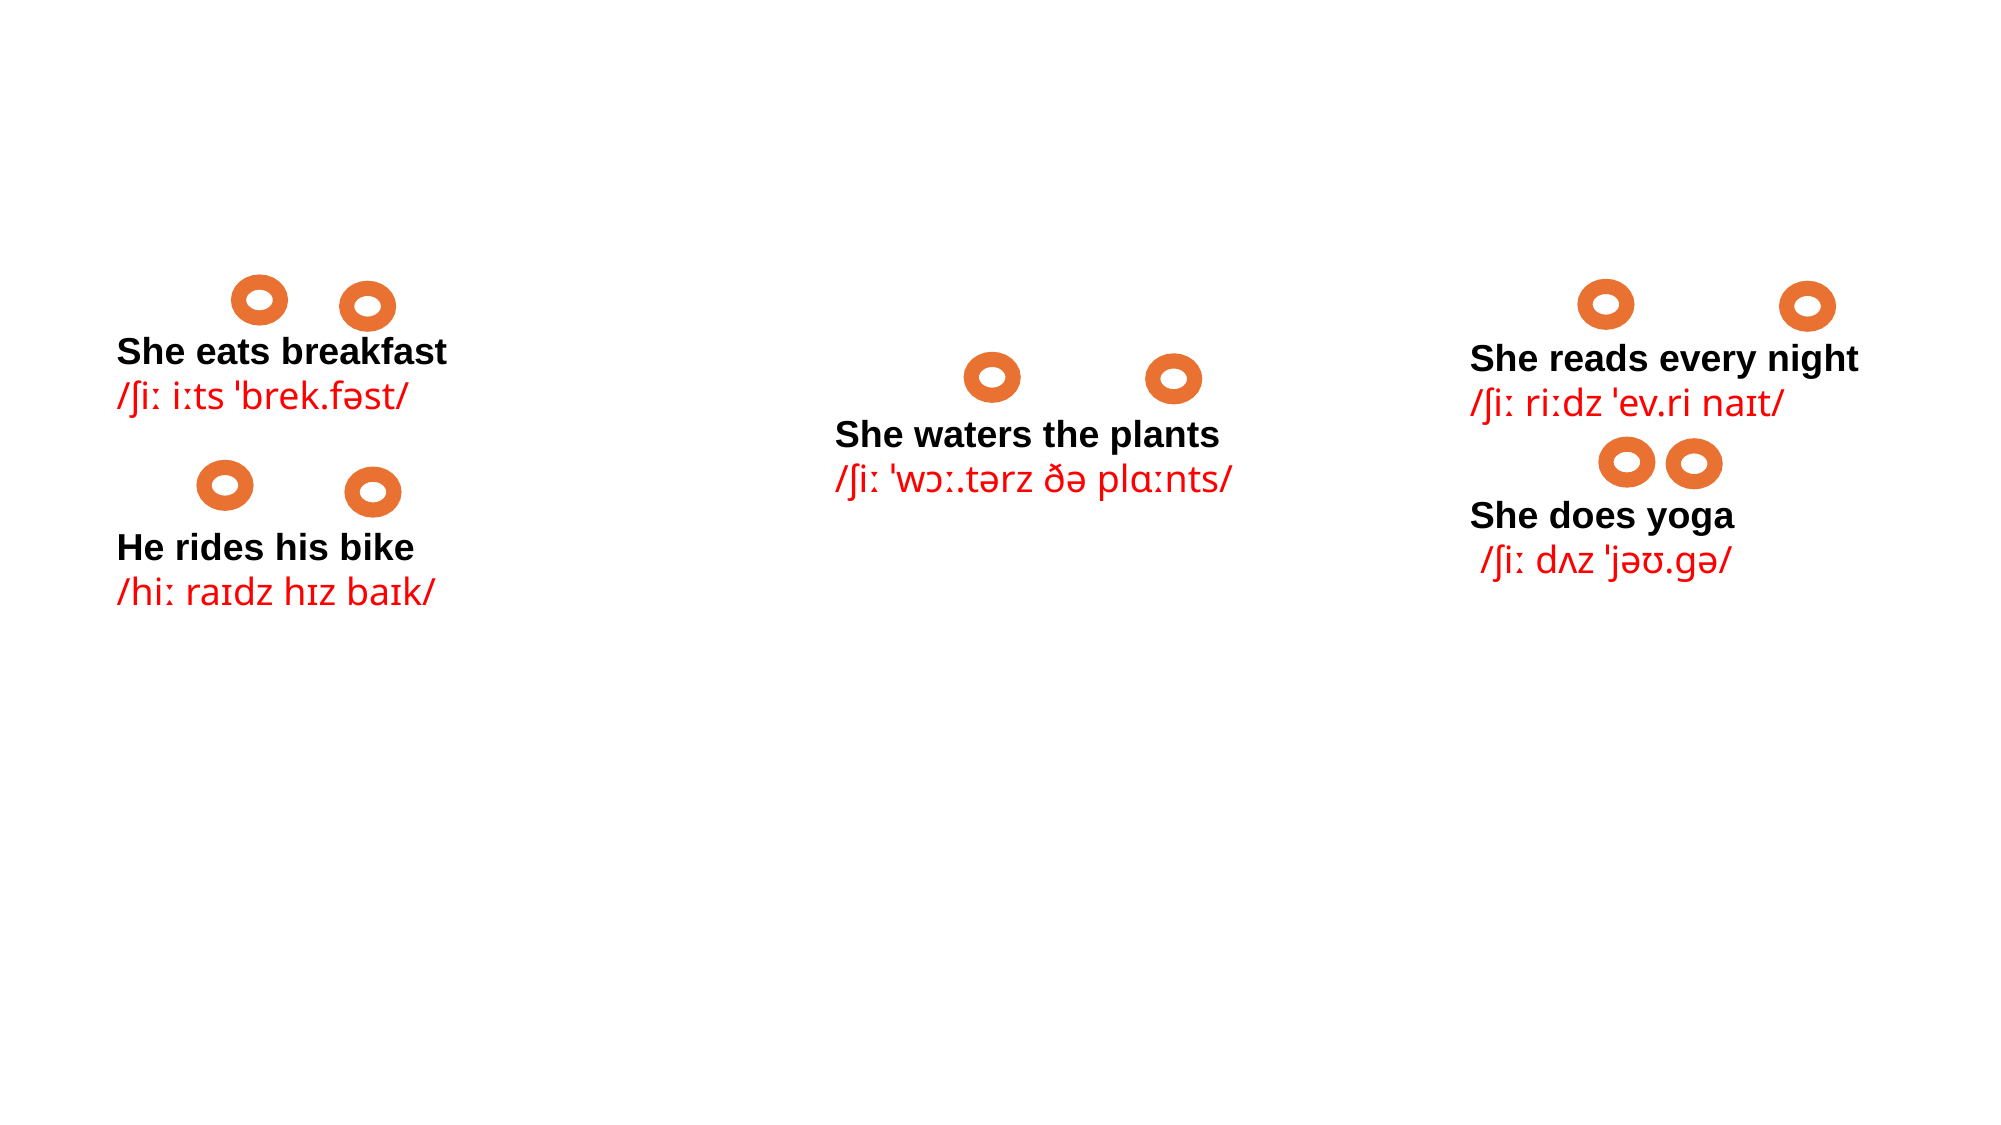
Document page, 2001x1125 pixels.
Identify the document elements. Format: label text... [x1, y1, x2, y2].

text_box [236, 280, 283, 320]
text_box [1604, 442, 1650, 482]
text_box She waters the plants /ʃiː ˈwɔː.tərz ðə plɑːnts/ [820, 402, 1299, 508]
text_box She reads every night /ʃiː riːdz ˈev.ri naɪt/ [1455, 326, 1934, 431]
text_box [345, 286, 391, 326]
text_box [969, 357, 1015, 397]
text_box She eats breakfast /ʃiː iːts ˈbrek.fəst/ [101, 319, 514, 425]
text_box [350, 472, 396, 512]
text_box [1583, 284, 1629, 324]
text_box [1671, 444, 1717, 484]
text_box She does yoga /ʃiː dʌz ˈjəʊ.ɡə/ [1455, 483, 1934, 589]
text_box [202, 465, 248, 505]
text_box He rides his bike /hiː raɪdz hɪz baɪk/ [101, 515, 581, 620]
text_box [1151, 359, 1197, 399]
text_box [1785, 286, 1831, 326]
